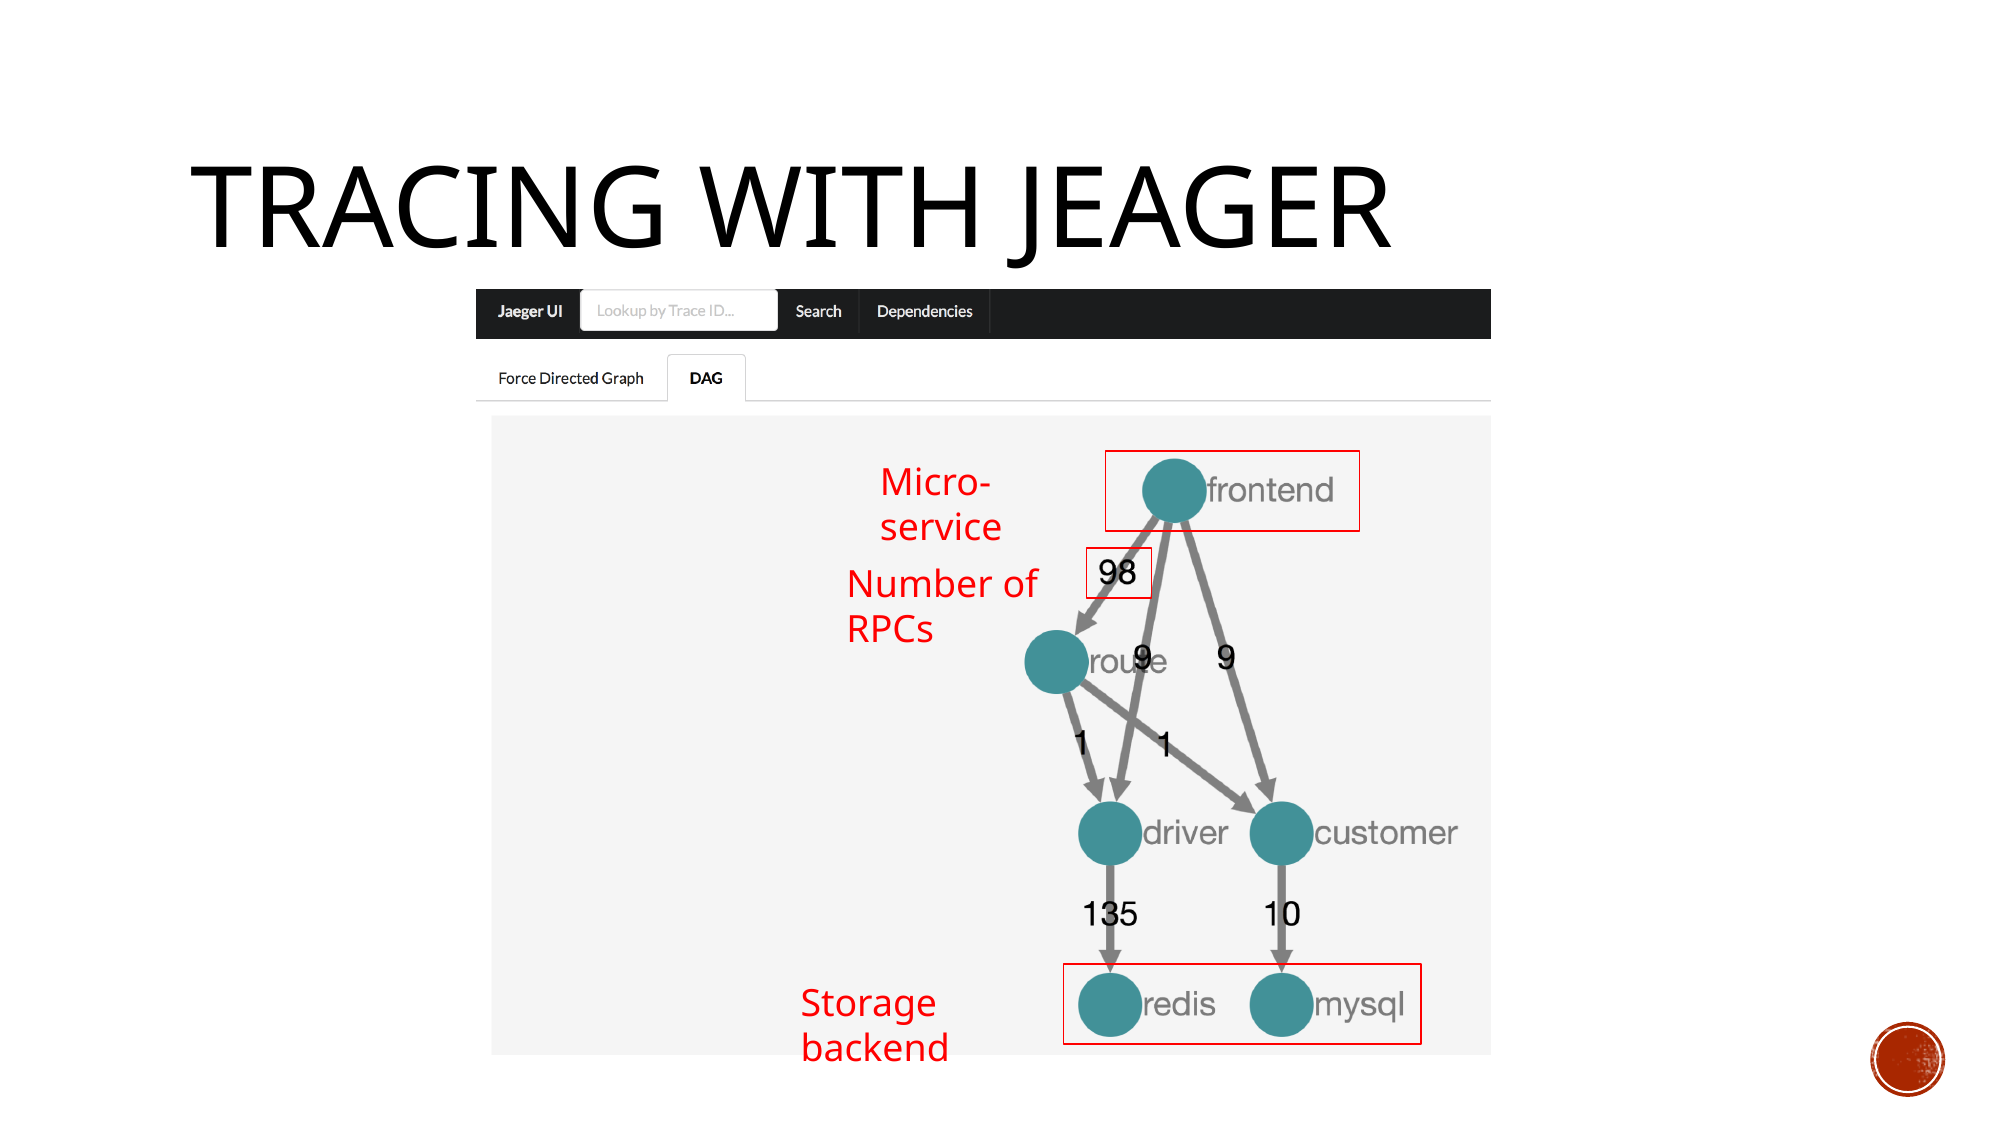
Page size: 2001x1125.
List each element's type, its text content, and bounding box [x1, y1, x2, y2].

picture [476, 288, 1492, 1055]
title TRACING WITH JEAGER [175, 79, 1826, 344]
picture [1870, 1021, 1946, 1097]
